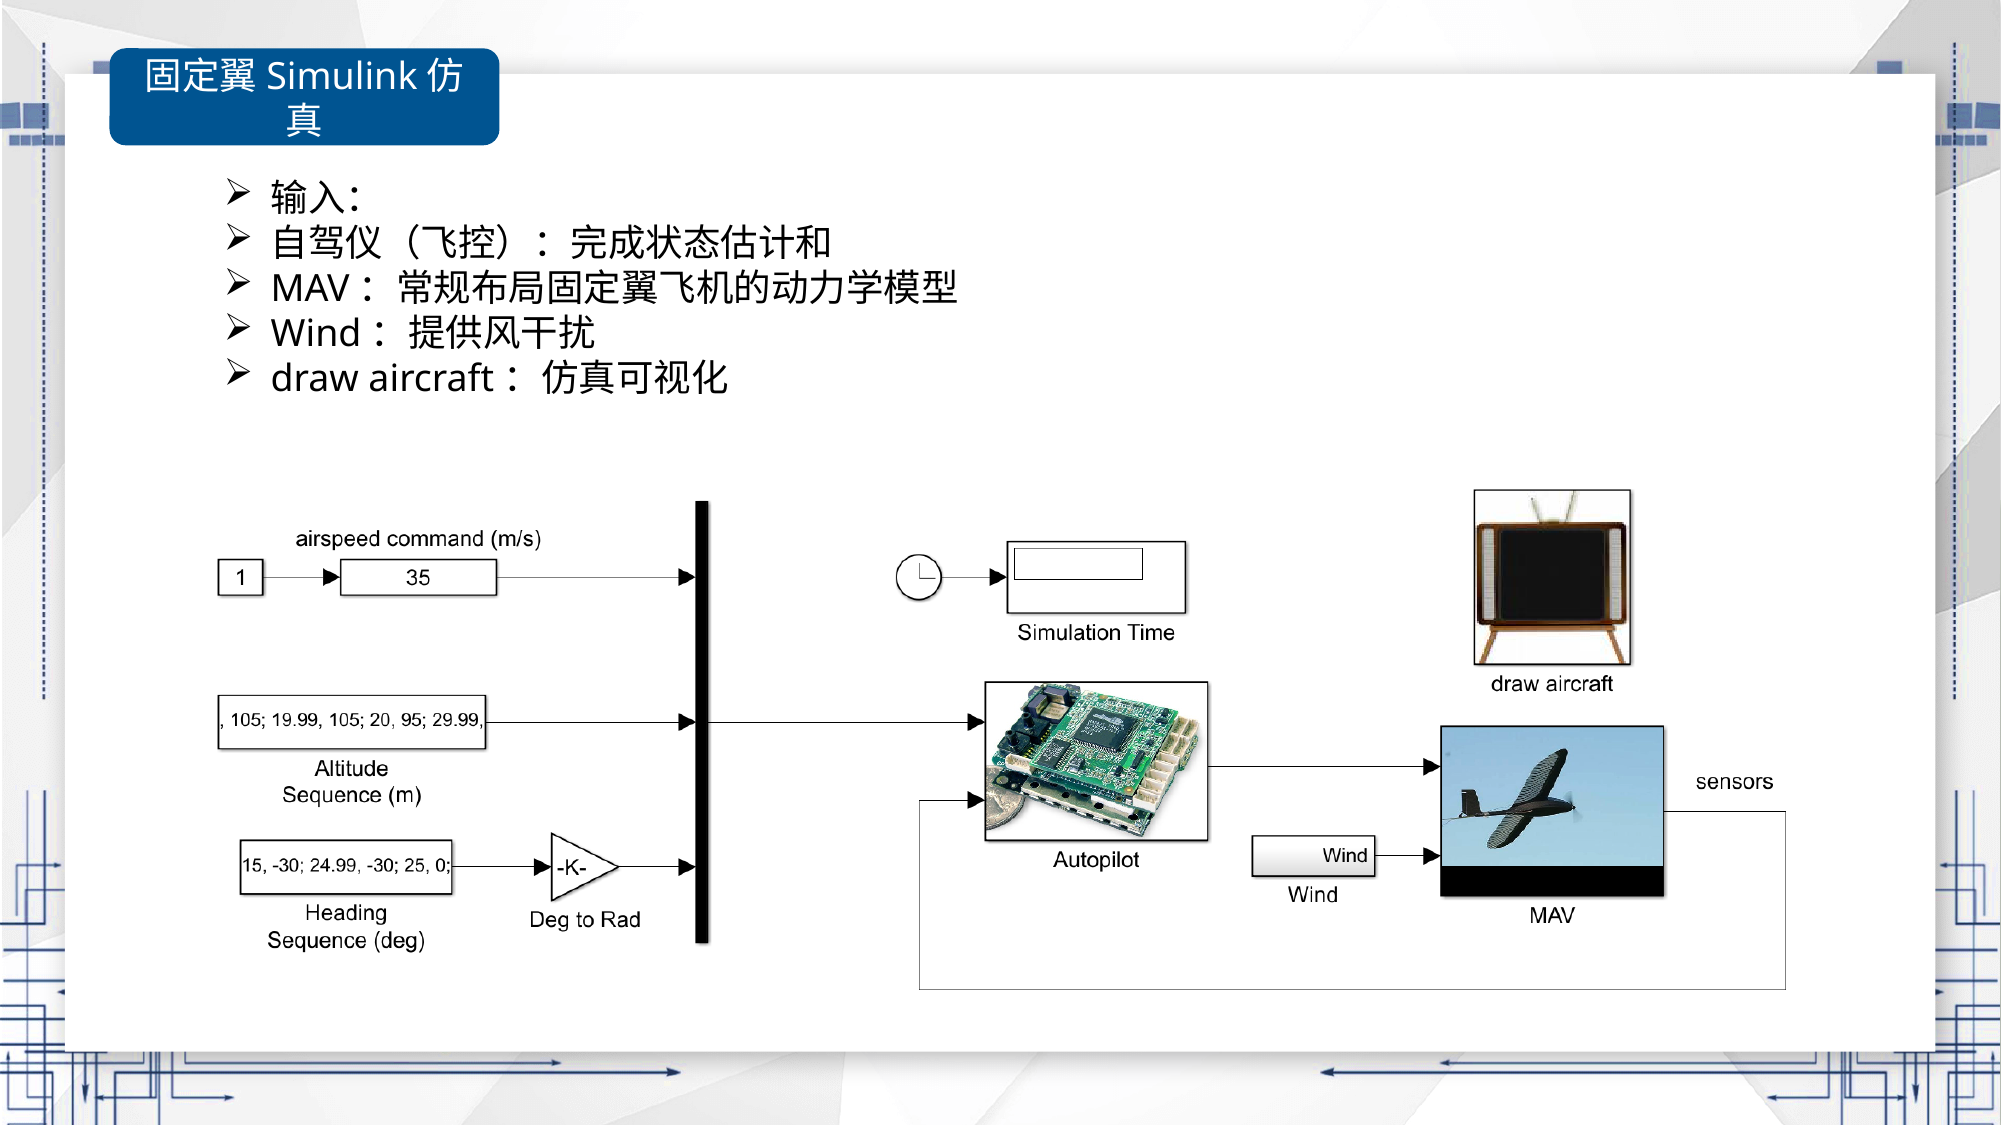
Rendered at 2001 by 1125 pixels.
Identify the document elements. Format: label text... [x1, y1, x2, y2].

text_box 固定翼Simulink仿真 [107, 46, 502, 147]
picture [0, 0, 2001, 1125]
text_box 输入： 自驾仪（飞控）：完成状态估计和 MAV：常规布局固定翼飞机的动力学模型 Wind：提供风干扰 draw aircraft：仿真可视化 [209, 166, 1060, 407]
